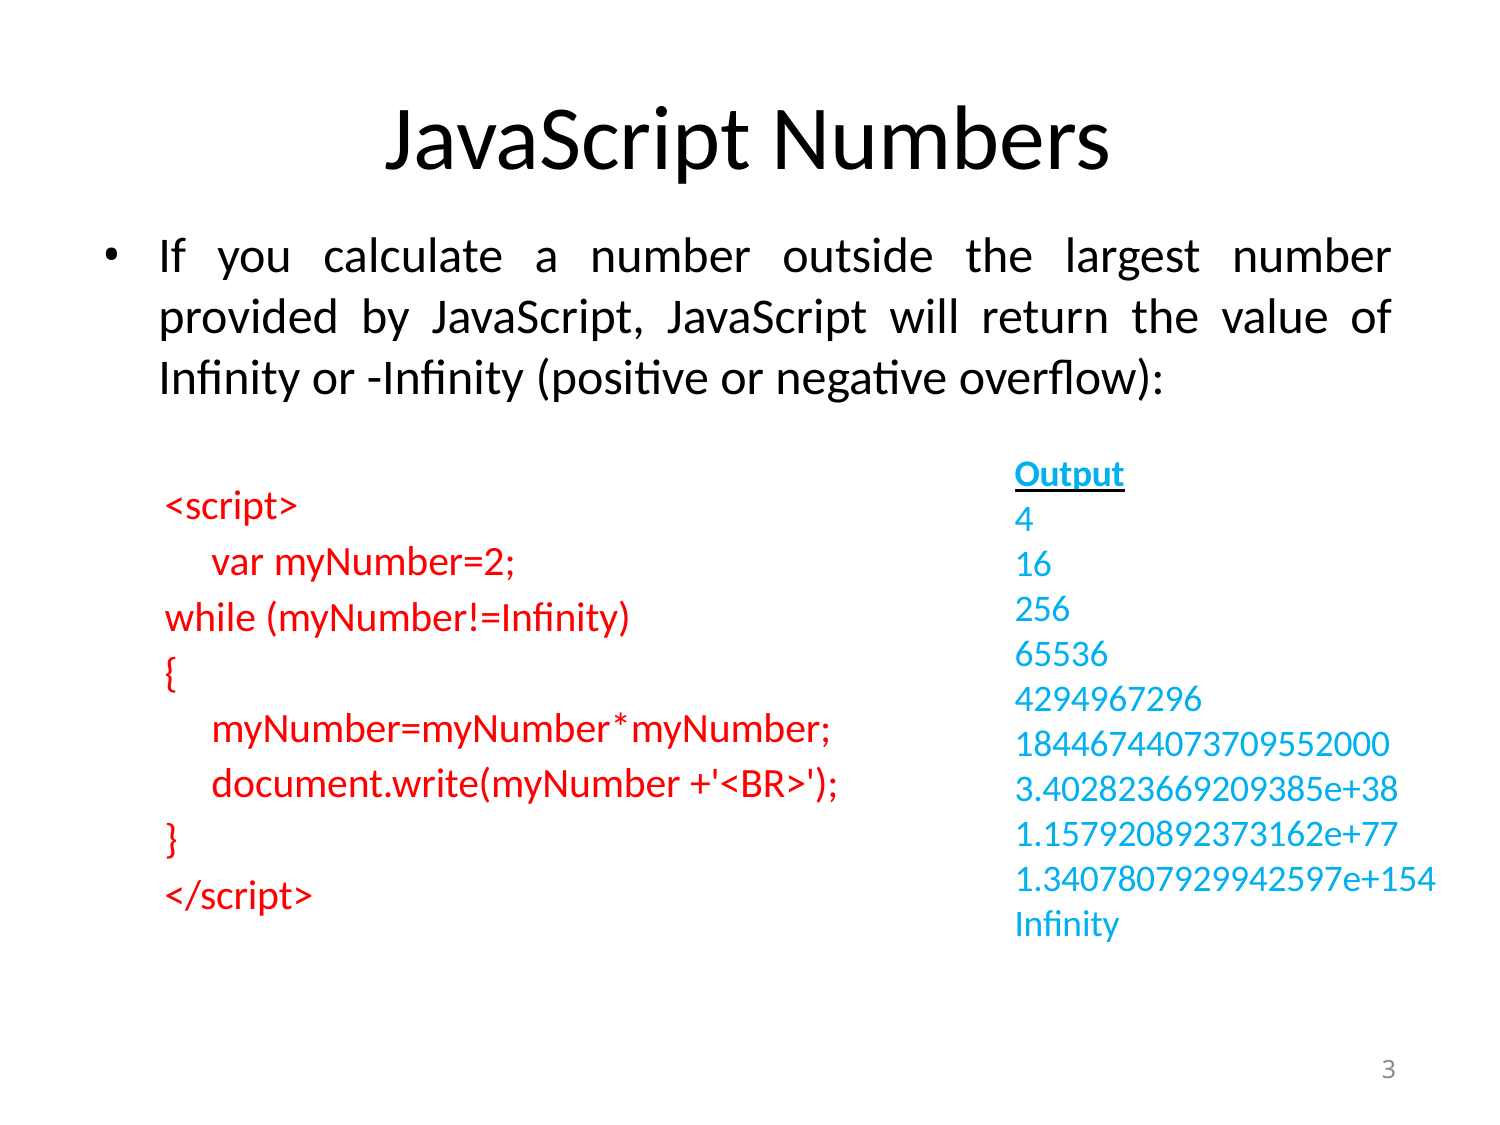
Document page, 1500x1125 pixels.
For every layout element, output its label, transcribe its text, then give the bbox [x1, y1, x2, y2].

slide_number 3 [1375, 1057, 1419, 1125]
text_box If you calculate a number outside the largest number provided by JavaScript, JavaScript will return the value of Infinity or -Infinity (positive or negative overflow): [99, 212, 1393, 405]
text_box <script> var myNumber=2; while (myNumber!=Infinity) { myNumber=myNumber*myNumber; document.write(myNumber +'<BR>'); } </script> [162, 469, 973, 919]
title JavaScript Numbers [105, 75, 1395, 266]
text_box Output 4 16 256 65536 4294967296 18446744073709552000 3.402823669209385e+38 1.157920892373162e+77 1.3407807929942597e+154 Infinity [1012, 447, 1444, 945]
